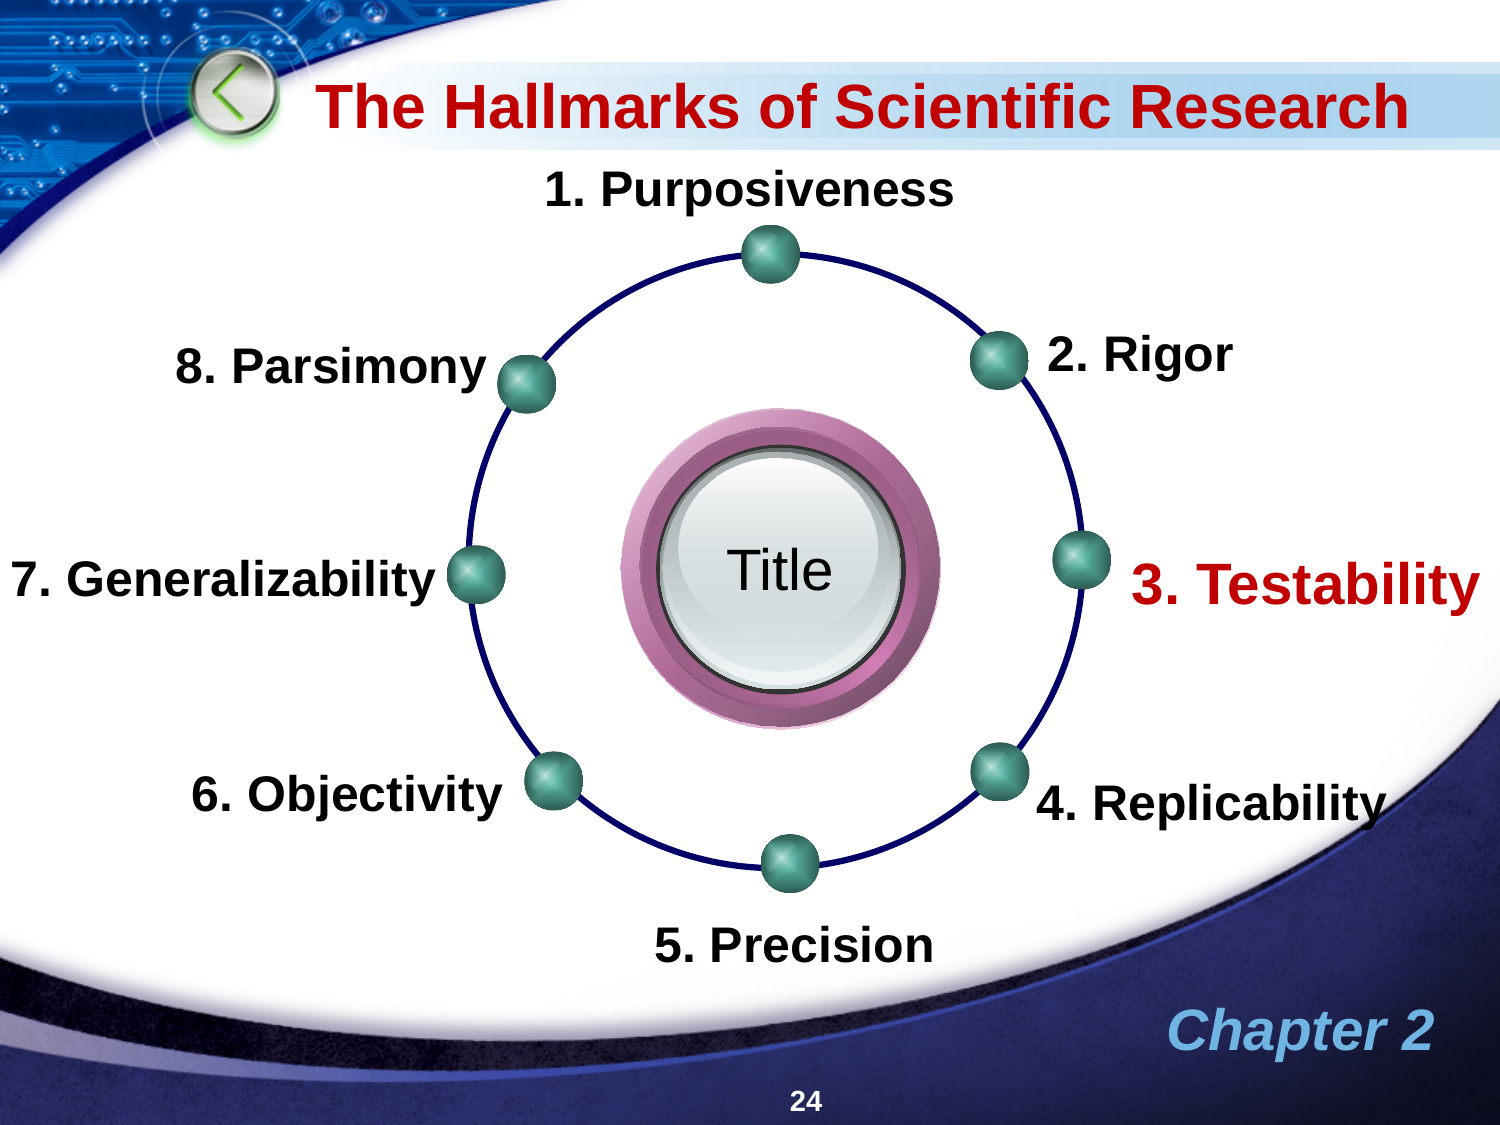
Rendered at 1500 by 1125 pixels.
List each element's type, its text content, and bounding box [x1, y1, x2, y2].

slide_number 24 [487, 1074, 838, 1113]
picture [0, 0, 1500, 148]
title The Hallmarks of Scientific Research [300, 57, 1438, 147]
picture [0, 150, 1500, 1125]
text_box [0, 148, 1499, 981]
